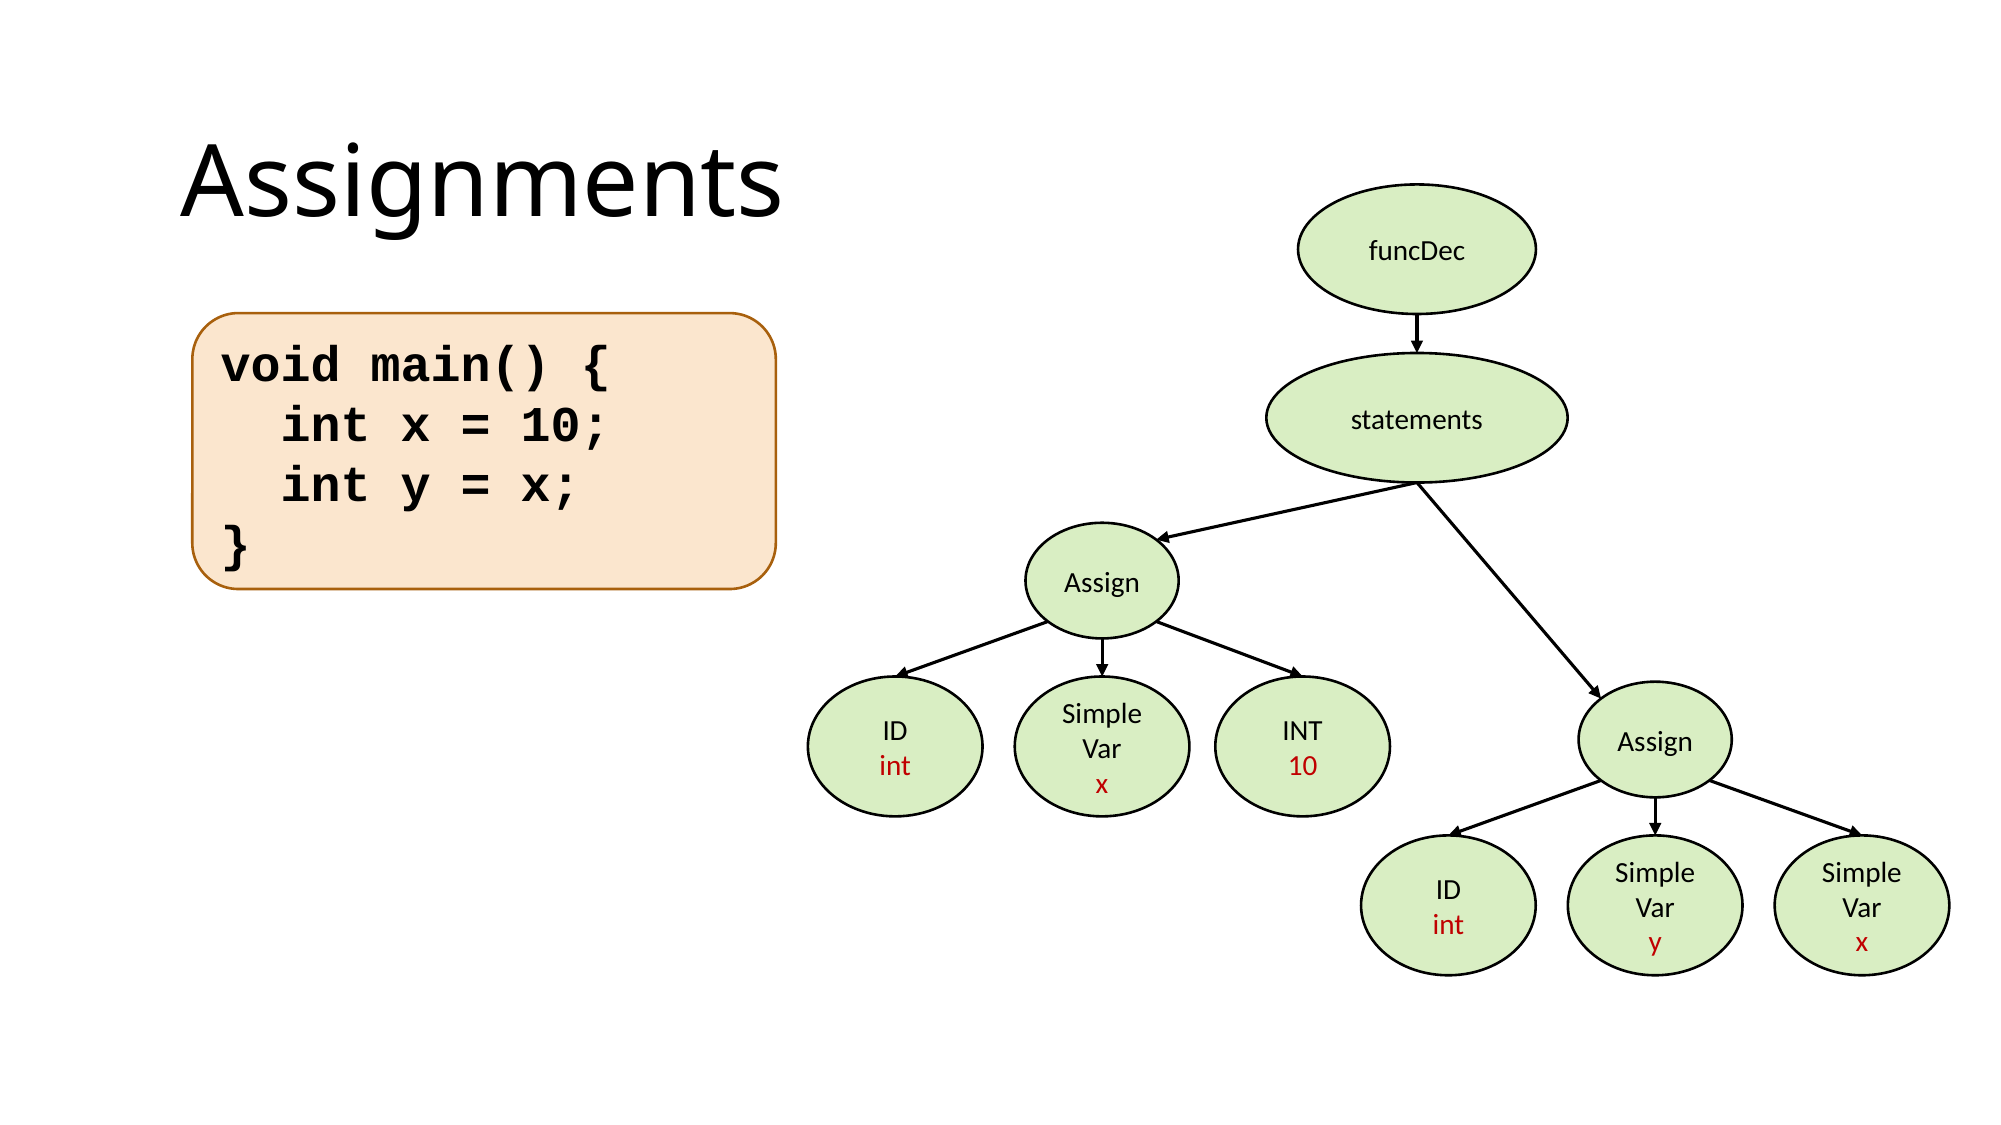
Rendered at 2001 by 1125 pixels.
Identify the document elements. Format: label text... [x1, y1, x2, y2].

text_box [1417, 351, 1424, 357]
text_box Simple Var x [1773, 834, 1951, 977]
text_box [1447, 779, 1602, 836]
text_box Simple Var y [1566, 834, 1744, 977]
text_box INT 10 [1213, 675, 1392, 818]
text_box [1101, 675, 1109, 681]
text_box statements [1265, 351, 1569, 479]
text_box ID int [806, 675, 984, 818]
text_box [1708, 779, 1863, 836]
text_box Assignments [165, 109, 1829, 245]
text_box void main() { int x = 10; int y = x; } [190, 311, 778, 591]
text_box Simple Var x [1013, 675, 1191, 818]
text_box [1416, 482, 1602, 700]
text_box funcDec [1296, 183, 1538, 316]
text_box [1155, 482, 1415, 541]
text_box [1155, 620, 1304, 677]
text_box Assign [1577, 680, 1734, 799]
text_box ID int [1359, 834, 1538, 977]
text_box Assign [1024, 521, 1180, 640]
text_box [894, 620, 1049, 677]
